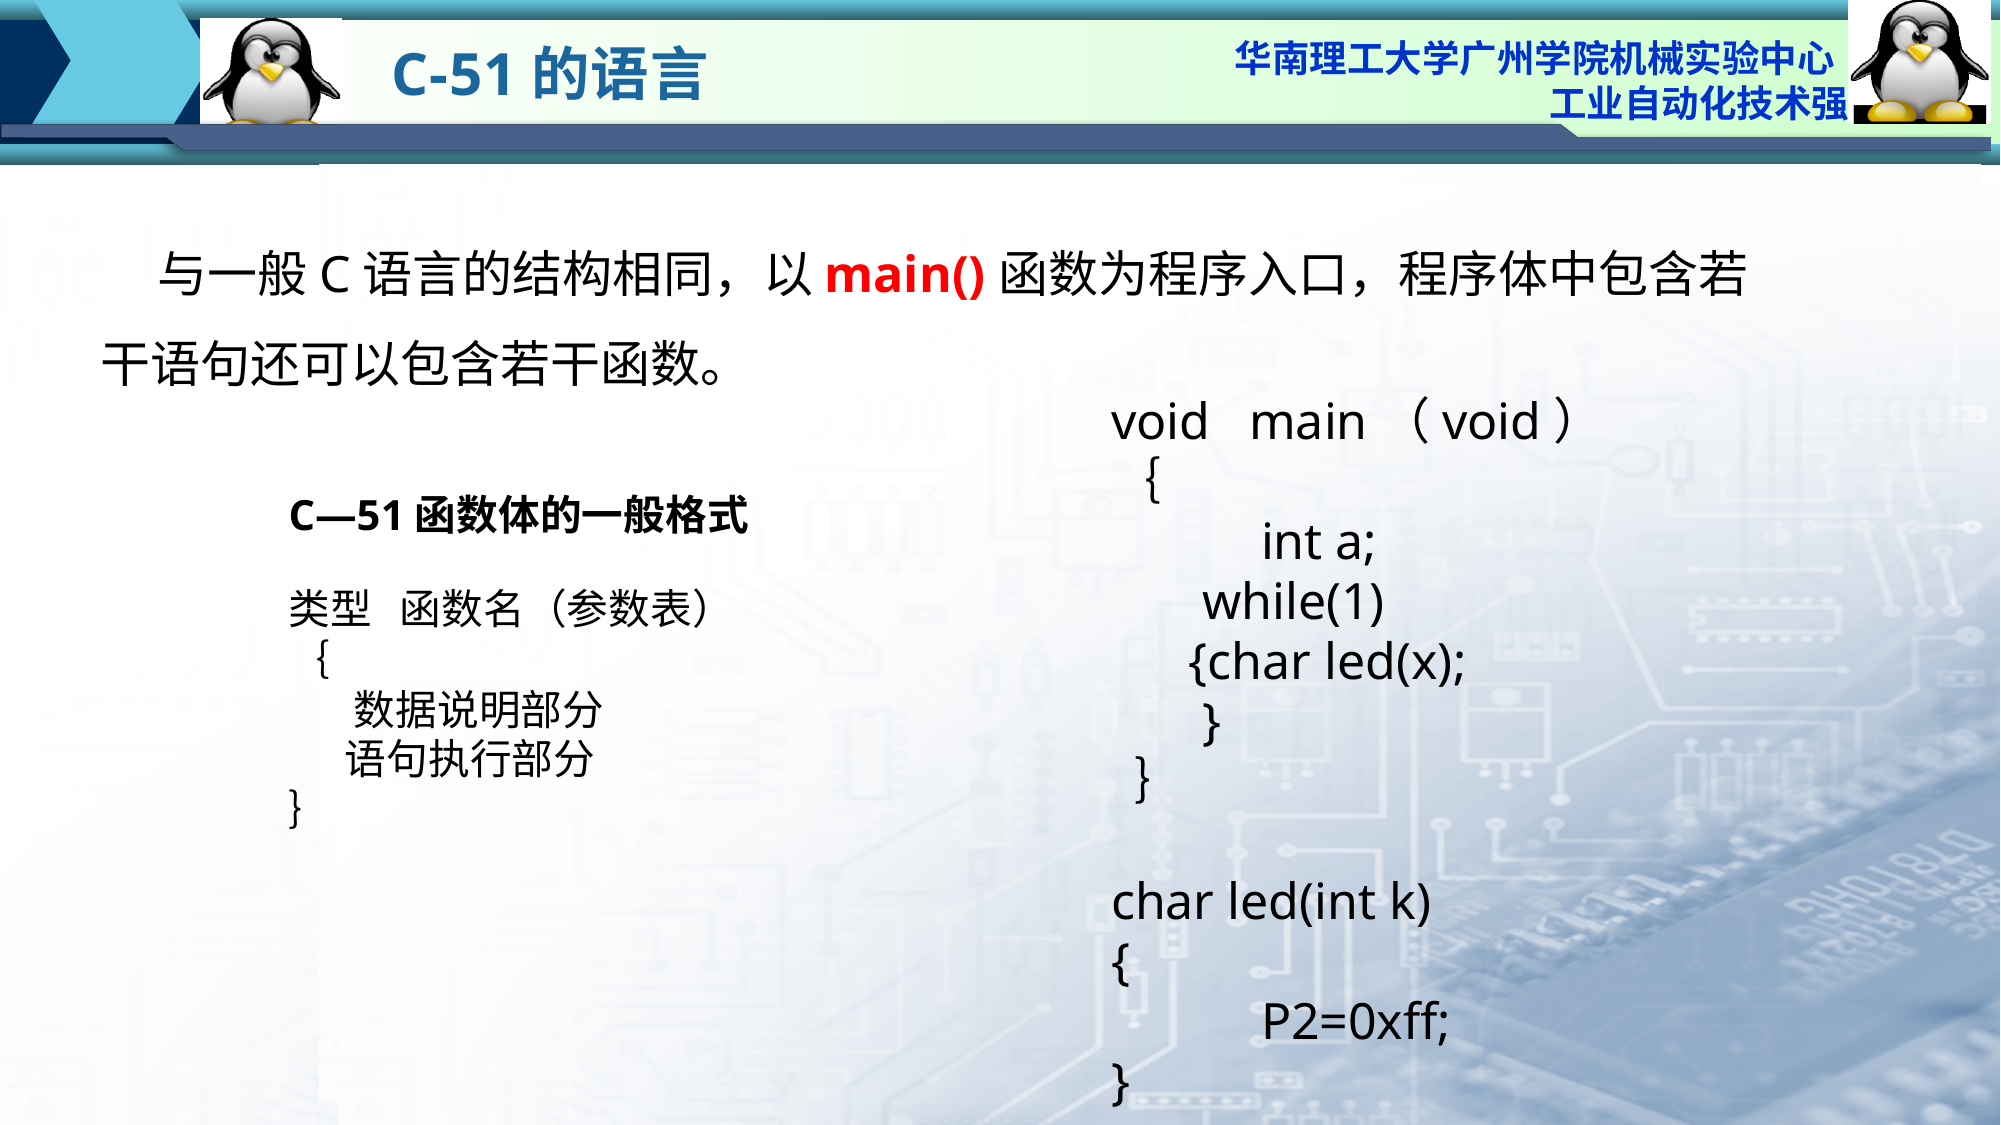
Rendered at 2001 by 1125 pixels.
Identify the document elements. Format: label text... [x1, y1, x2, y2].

picture [0, 0, 1991, 161]
text_box void main（void） ｛ int a; while(1) {char led(x); } ｝ char led(int k) { P2=0xff; } [1096, 337, 1682, 1118]
text_box C—51函数体的一般格式 类型 函数名（参数表） ｛ 数据说明部分 语句执行部分 ｝ [273, 480, 860, 841]
picture [0, 0, 2001, 1125]
text_box C-51的语言 [376, 30, 724, 115]
text_box 与一般C语言的结构相同，以main()函数为程序入口，程序体中包含若干语句还可以包含若干函数。 [85, 204, 1805, 400]
